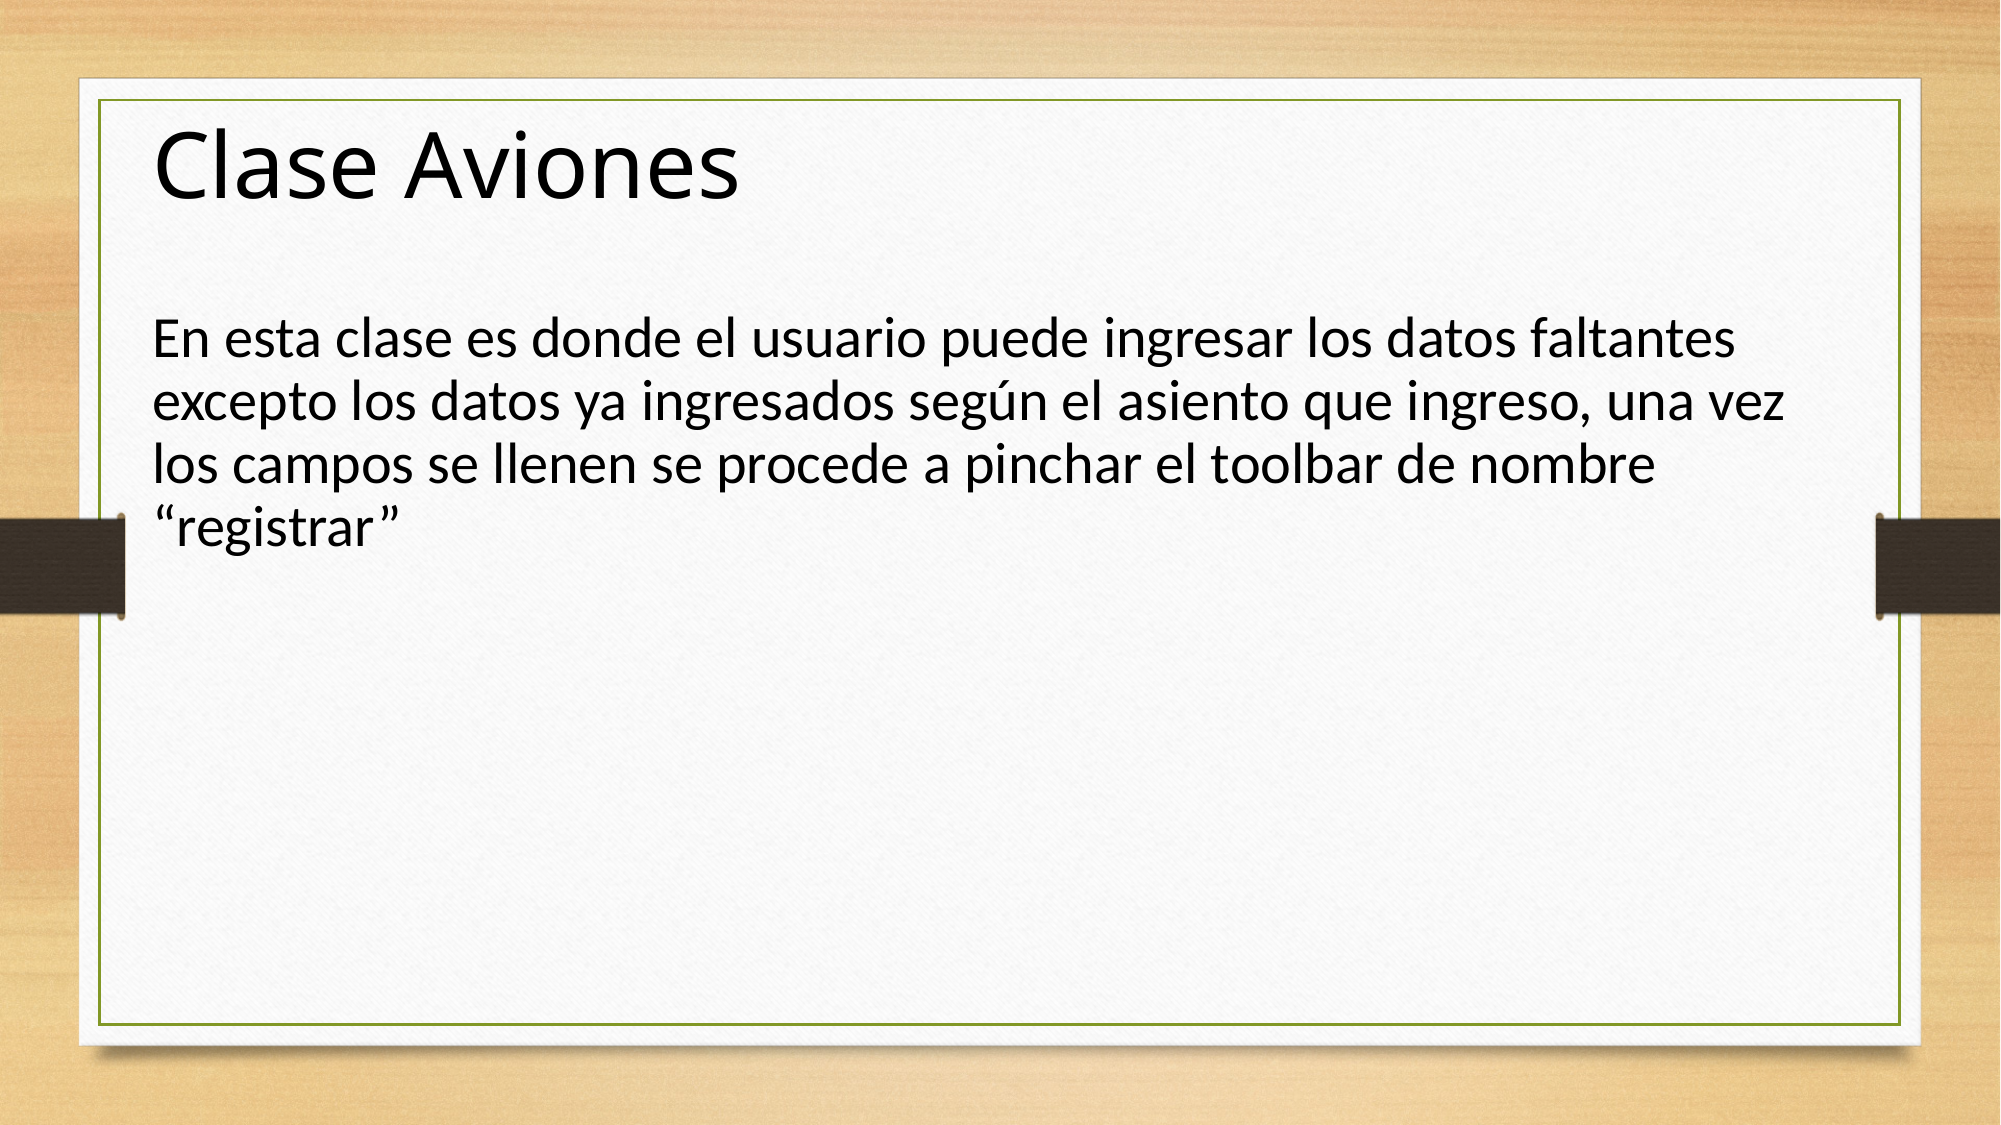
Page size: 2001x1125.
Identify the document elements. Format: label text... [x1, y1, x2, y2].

text_box Clase Aviones [137, 59, 1863, 278]
picture [0, 0, 2001, 1125]
text_box En esta clase es donde el usuario puede ingresar los datos faltantes excepto los datos ya ingresados según el asiento que ingreso, una vez los campos se llenen se procede a pinchar el toolbar de nombre “registrar” [137, 299, 1863, 1014]
